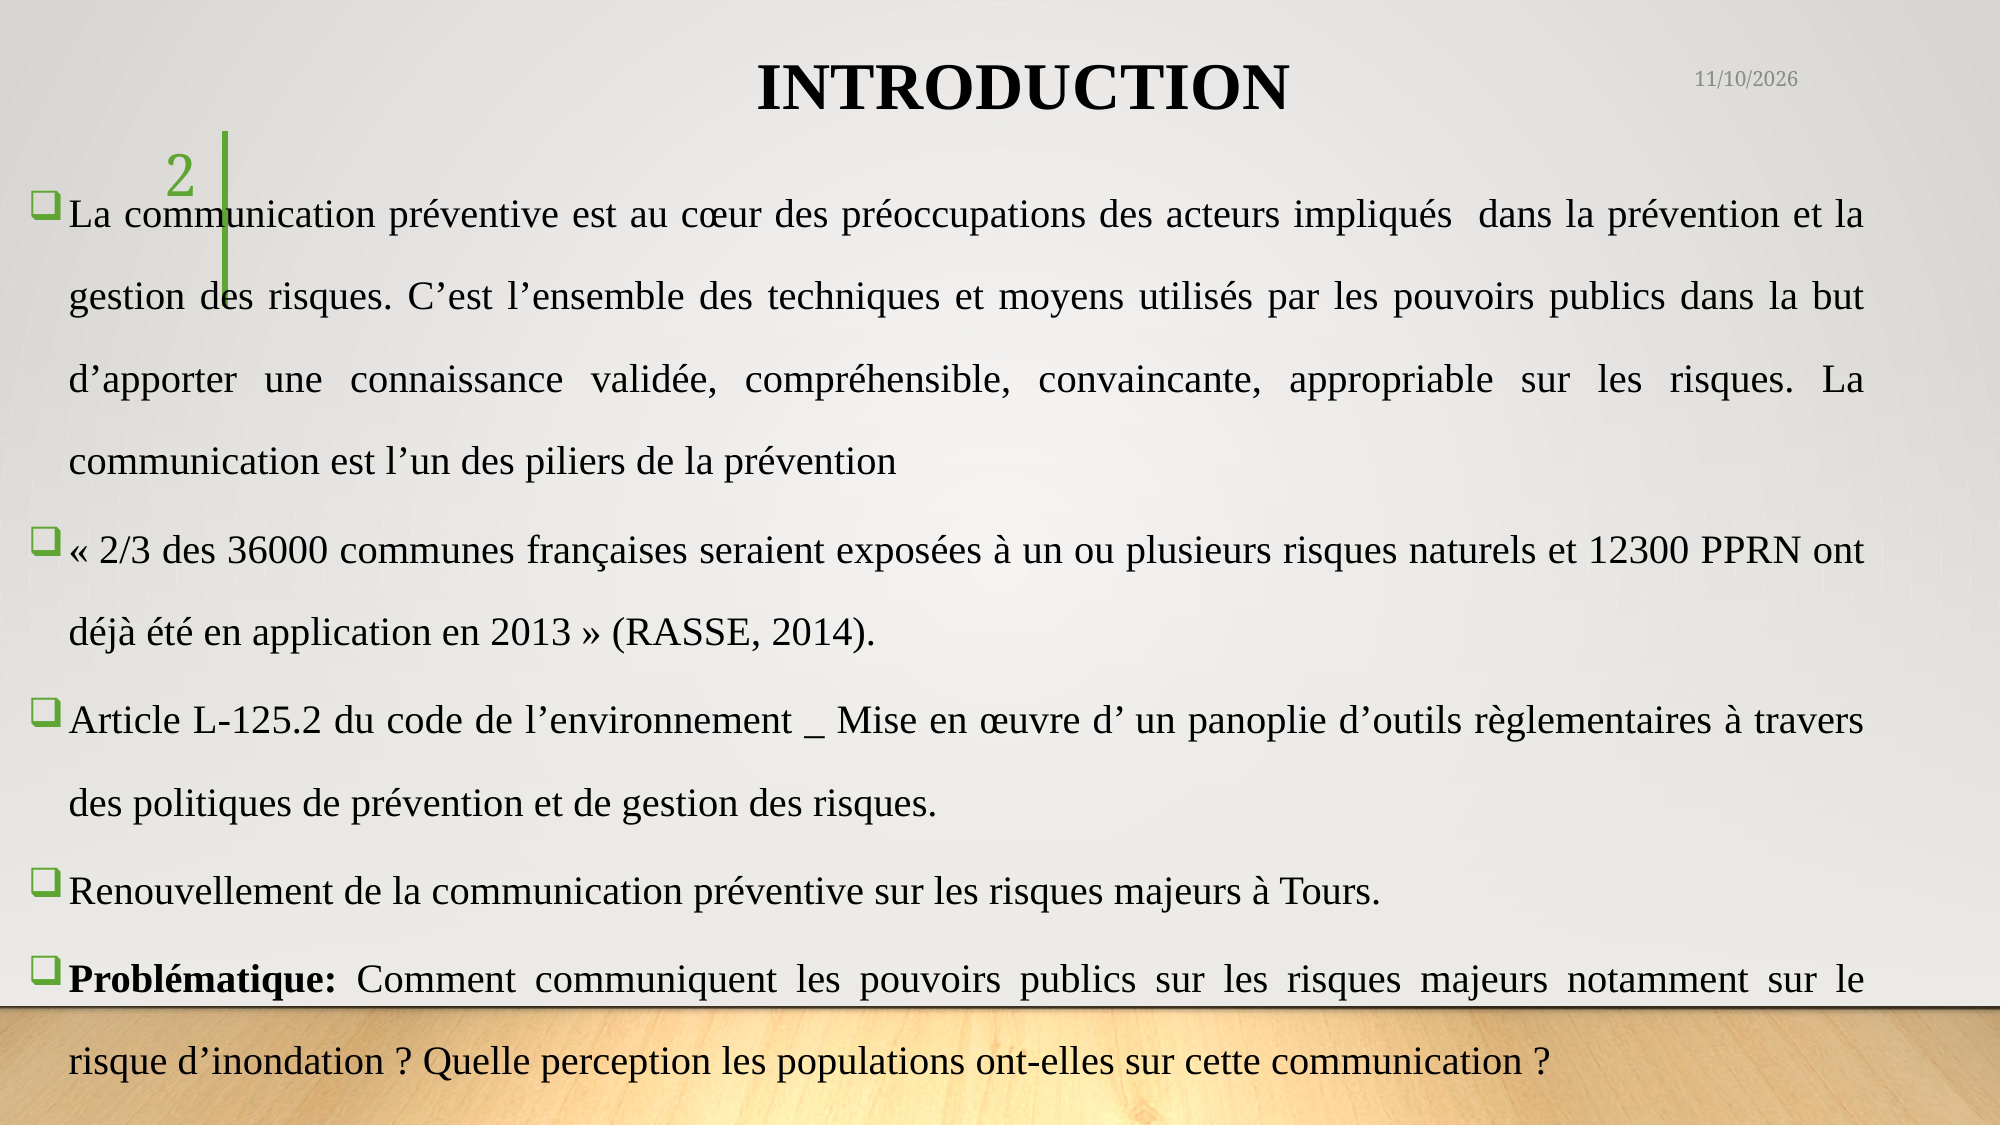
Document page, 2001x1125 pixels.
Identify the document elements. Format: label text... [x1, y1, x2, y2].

list La communication préventive est au cœur des préoccupations des acteurs impliqués dans la prévention et la gestion des risques. C’est l’ensemble des techniques et moyens utilisés par les pouvoirs publics dans la but d’apporter une connaissance validée, compréhensible, convaincante, appropriable sur les risques. La communication est l’un des piliers de la prévention « 2/3 des 36000 communes françaises seraient exposées à un ou plusieurs risques naturels et 12300 PPRN ont déjà été en application en 2013 » (RASSE, 2014). Article L-125.2 du code de l’environnement _ Mise en œuvre d’ un panoplie d’outils règlementaires à travers des politiques de prévention et de gestion des risques. Renouvellement de la communication préventive sur les risques majeurs à Tours. Problématique: Comment communiquent les pouvoirs publics sur les risques majeurs notamment sur le risque d’inondation ? Quelle perception les populations ont-elles sur cette communication ? [13, 145, 1883, 1114]
picture [0, 1006, 2000, 1125]
slide_number 2 [78, 131, 212, 214]
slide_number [1239, 54, 1814, 105]
title INTRODUCTION [251, 11, 1814, 131]
